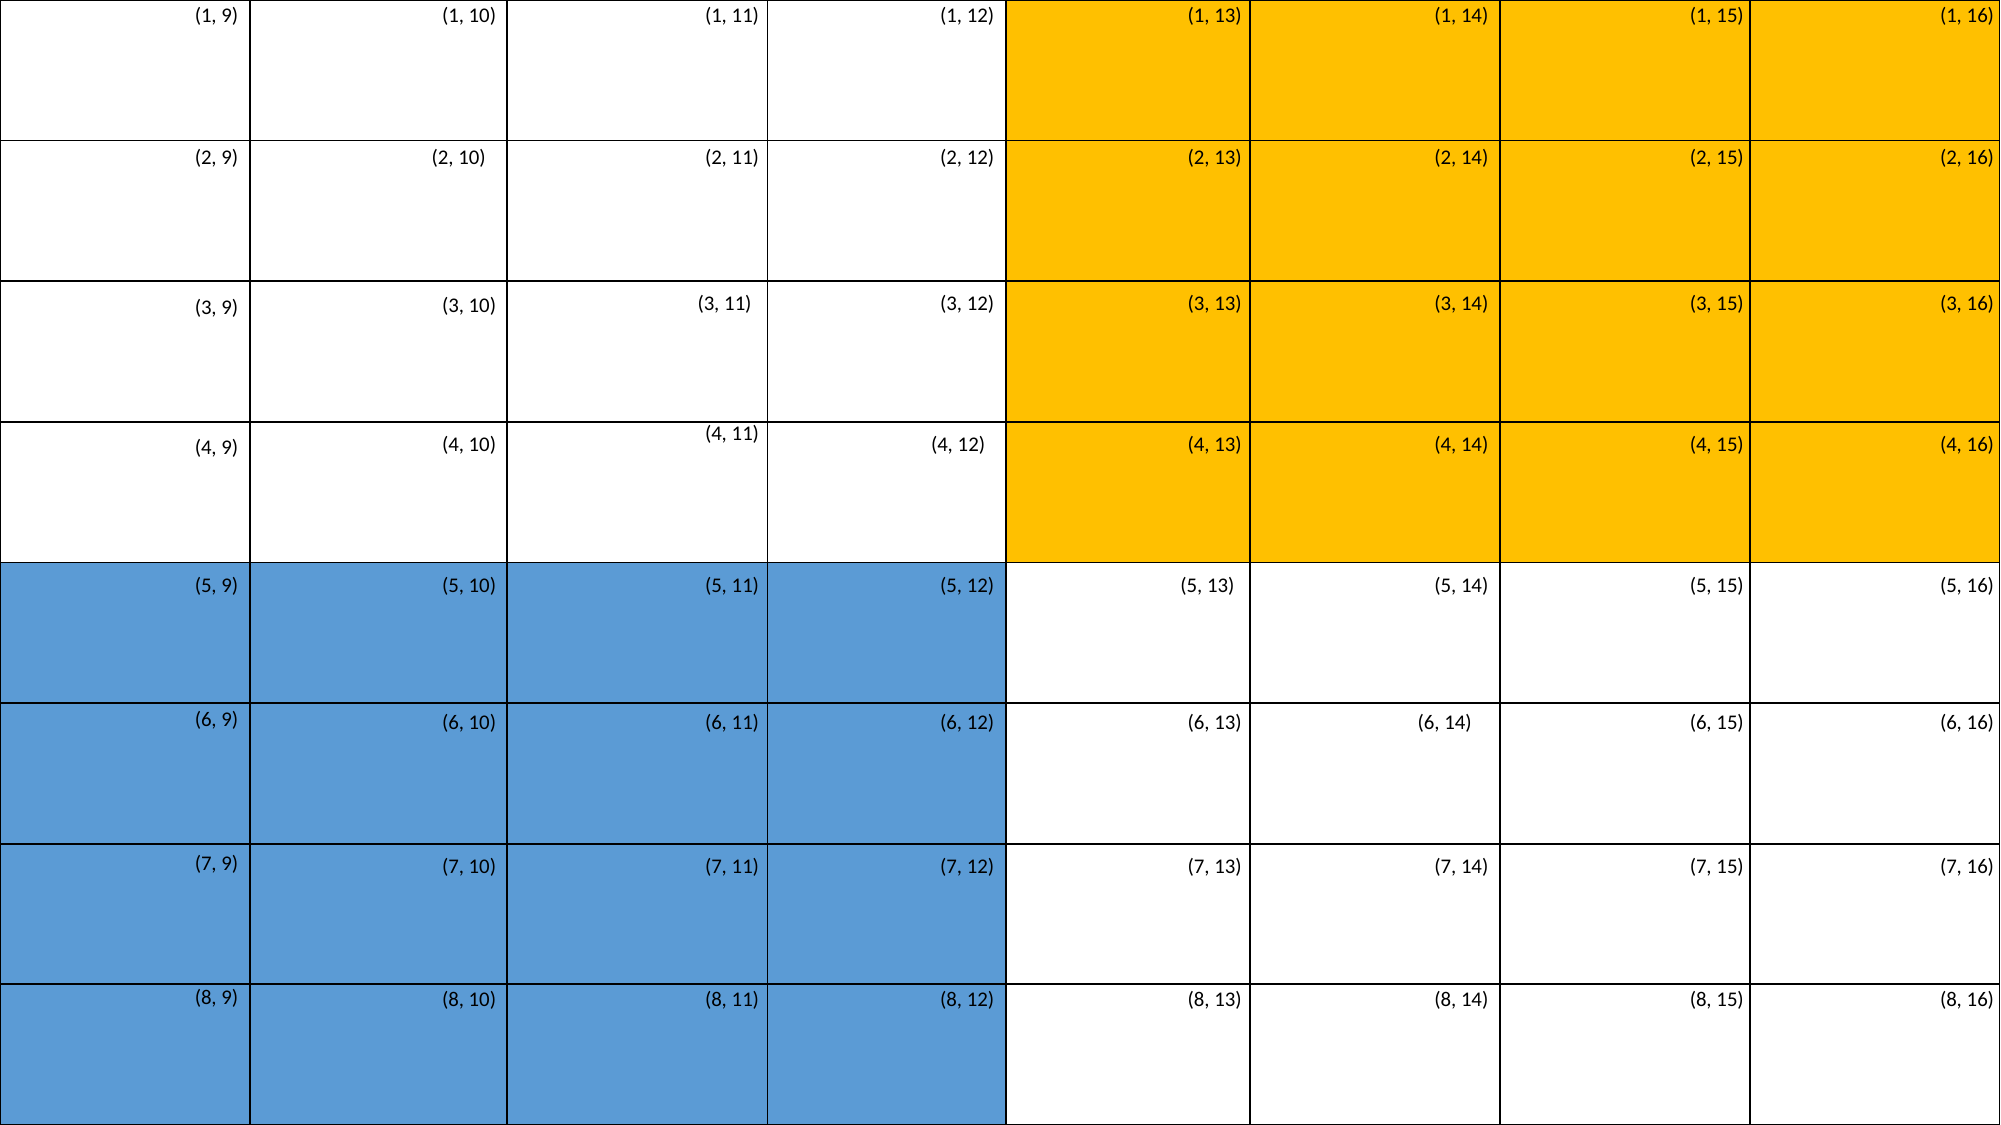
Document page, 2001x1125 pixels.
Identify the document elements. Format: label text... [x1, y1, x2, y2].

text_box (6, 16) [1917, 701, 2000, 742]
text_box (4, 12) [899, 422, 1017, 463]
text_box (2, 15) [1667, 136, 1766, 176]
text_box (2, 10) [399, 136, 519, 176]
text_box (6, 12) [917, 701, 1017, 742]
text_box (5, 14) [1412, 564, 1511, 605]
text_box (8, 13) [1165, 978, 1264, 1018]
text_box (8, 16) [1917, 978, 2000, 1018]
text_box (8, 12) [917, 978, 1017, 1018]
text_box (3, 13) [1165, 282, 1264, 323]
text_box (8, 14) [1412, 978, 1511, 1018]
text_box (6, 11) [682, 701, 782, 742]
text_box (6, 14) [1378, 701, 1511, 742]
text_box (8, 15) [1667, 978, 1766, 1018]
text_box (4, 16) [1917, 422, 2000, 463]
text_box (8, 9) [167, 976, 266, 1017]
text_box (2, 16) [1917, 136, 2000, 176]
text_box (3, 11) [667, 282, 782, 323]
text_box (5, 12) [917, 564, 1017, 605]
text_box (6, 10) [419, 701, 519, 742]
text_box (2, 13) [1165, 136, 1264, 176]
text_box (8, 11) [682, 978, 782, 1018]
text_box (2, 9) [167, 136, 266, 176]
text_box (3, 12) [917, 282, 1017, 323]
text_box (7, 16) [1917, 844, 2000, 885]
text_box (3, 15) [1667, 282, 1766, 323]
text_box (4, 15) [1667, 422, 1766, 463]
text_box (4, 14) [1412, 422, 1511, 463]
text_box (4, 9) [167, 425, 266, 466]
text_box (7, 13) [1165, 844, 1264, 885]
text_box (7, 15) [1667, 844, 1766, 885]
text_box (2, 14) [1412, 136, 1511, 176]
text_box (5, 15) [1667, 564, 1766, 605]
text_box (2, 11) [682, 136, 782, 176]
text_box (5, 16) [1917, 564, 2000, 605]
text_box (3, 16) [1917, 282, 2000, 323]
text_box (3, 9) [167, 286, 266, 327]
text_box (1, 11) [682, 0, 782, 34]
text_box (7, 10) [419, 844, 519, 885]
text_box (4, 13) [1165, 422, 1264, 463]
text_box (3, 14) [1412, 282, 1511, 323]
text_box (5, 11) [682, 564, 782, 605]
text_box (7, 11) [682, 844, 782, 885]
text_box (1, 15) [1667, 0, 1766, 34]
text_box (4, 10) [419, 422, 519, 463]
text_box (5, 10) [419, 564, 519, 605]
text_box (6, 9) [167, 698, 266, 739]
text_box (6, 13) [1165, 701, 1264, 742]
text_box (7, 12) [917, 844, 1017, 885]
text_box (5, 9) [167, 564, 266, 605]
text_box (7, 9) [167, 841, 266, 882]
text_box (1, 16) [1917, 0, 2000, 34]
text_box (6, 15) [1667, 701, 1766, 742]
text_box (3, 10) [419, 284, 519, 324]
text_box (7, 14) [1412, 844, 1511, 885]
text_box (2, 12) [917, 136, 1017, 176]
text_box (5, 13) [1150, 564, 1264, 605]
text_box (1, 12) [917, 0, 1017, 34]
text_box (1, 10) [419, 0, 519, 34]
text_box (4, 11) [682, 411, 782, 452]
text_box (1, 9) [167, 0, 266, 34]
text_box (8, 10) [419, 978, 519, 1018]
text_box (1, 13) [1165, 0, 1264, 34]
text_box (1, 14) [1412, 0, 1511, 34]
